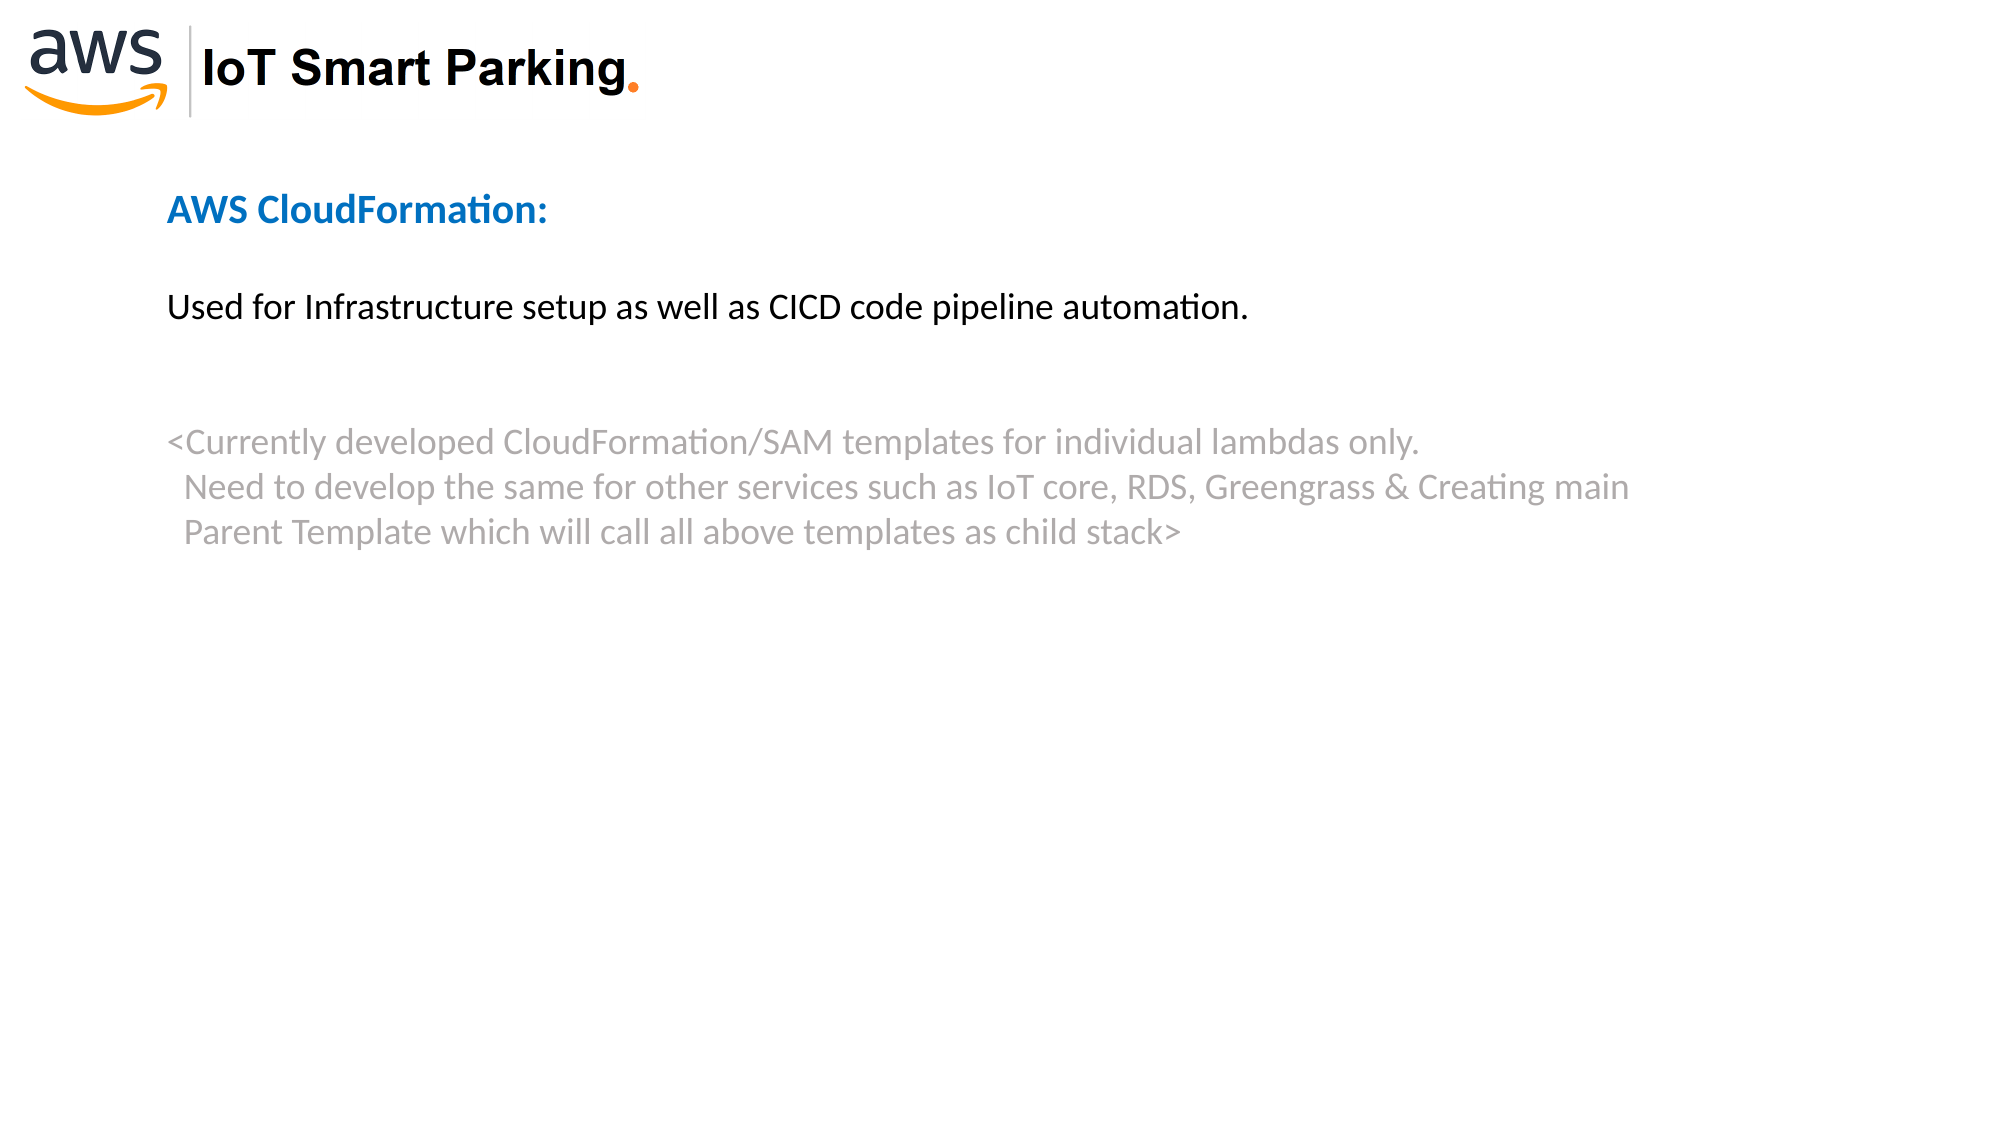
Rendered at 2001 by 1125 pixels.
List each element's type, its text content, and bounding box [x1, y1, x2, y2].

picture [21, 22, 646, 120]
text_box AWS CloudFormation: Used for Infrastructure setup as well as CICD code pipeline automation. <Currently developed CloudFormation/SAM templates for individual lambdas only. Need to develop the same for other services such as IoT core, RDS, Greengrass & Creating main Parent Template which will call all above templates as child stack> [152, 174, 1647, 650]
